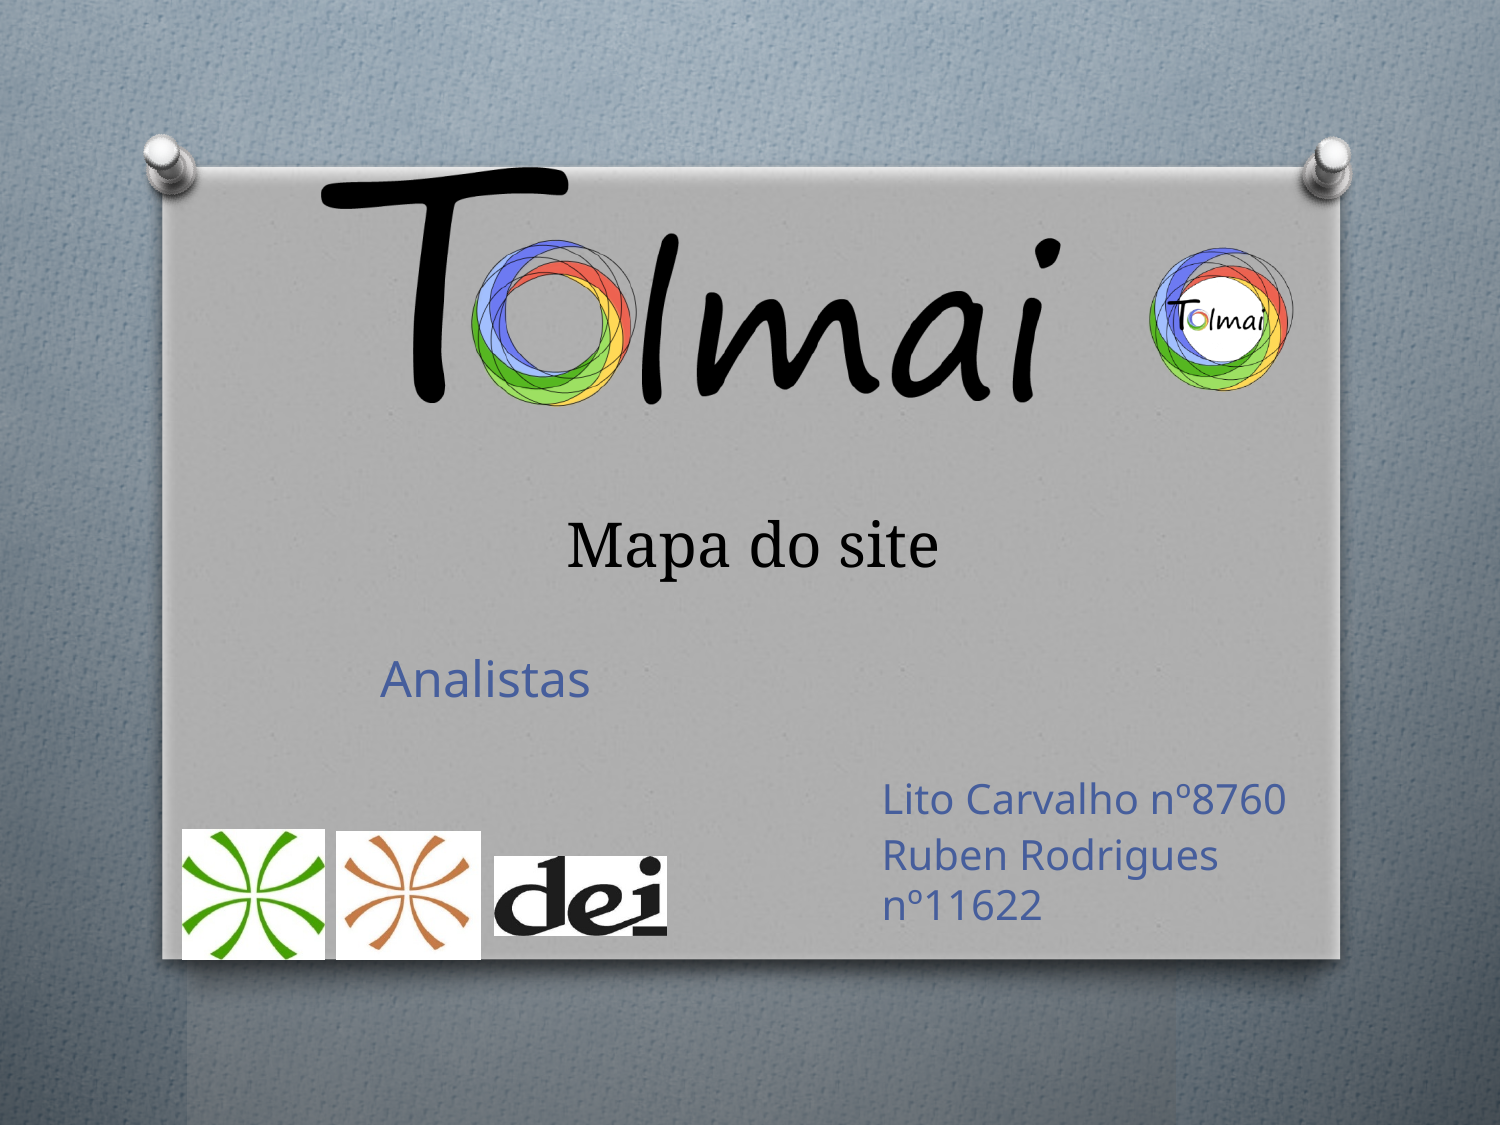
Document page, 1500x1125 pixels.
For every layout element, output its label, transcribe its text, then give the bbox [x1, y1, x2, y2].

subtitle Analistas [75, 639, 888, 928]
picture [289, 57, 1315, 583]
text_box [181, 829, 667, 960]
text_box Lito Carvalho nº8760 Ruben Rodrigues nº11622 [856, 765, 1400, 982]
picture [1274, 109, 1396, 230]
picture [112, 100, 235, 224]
title Mapa do site [29, 420, 1463, 662]
